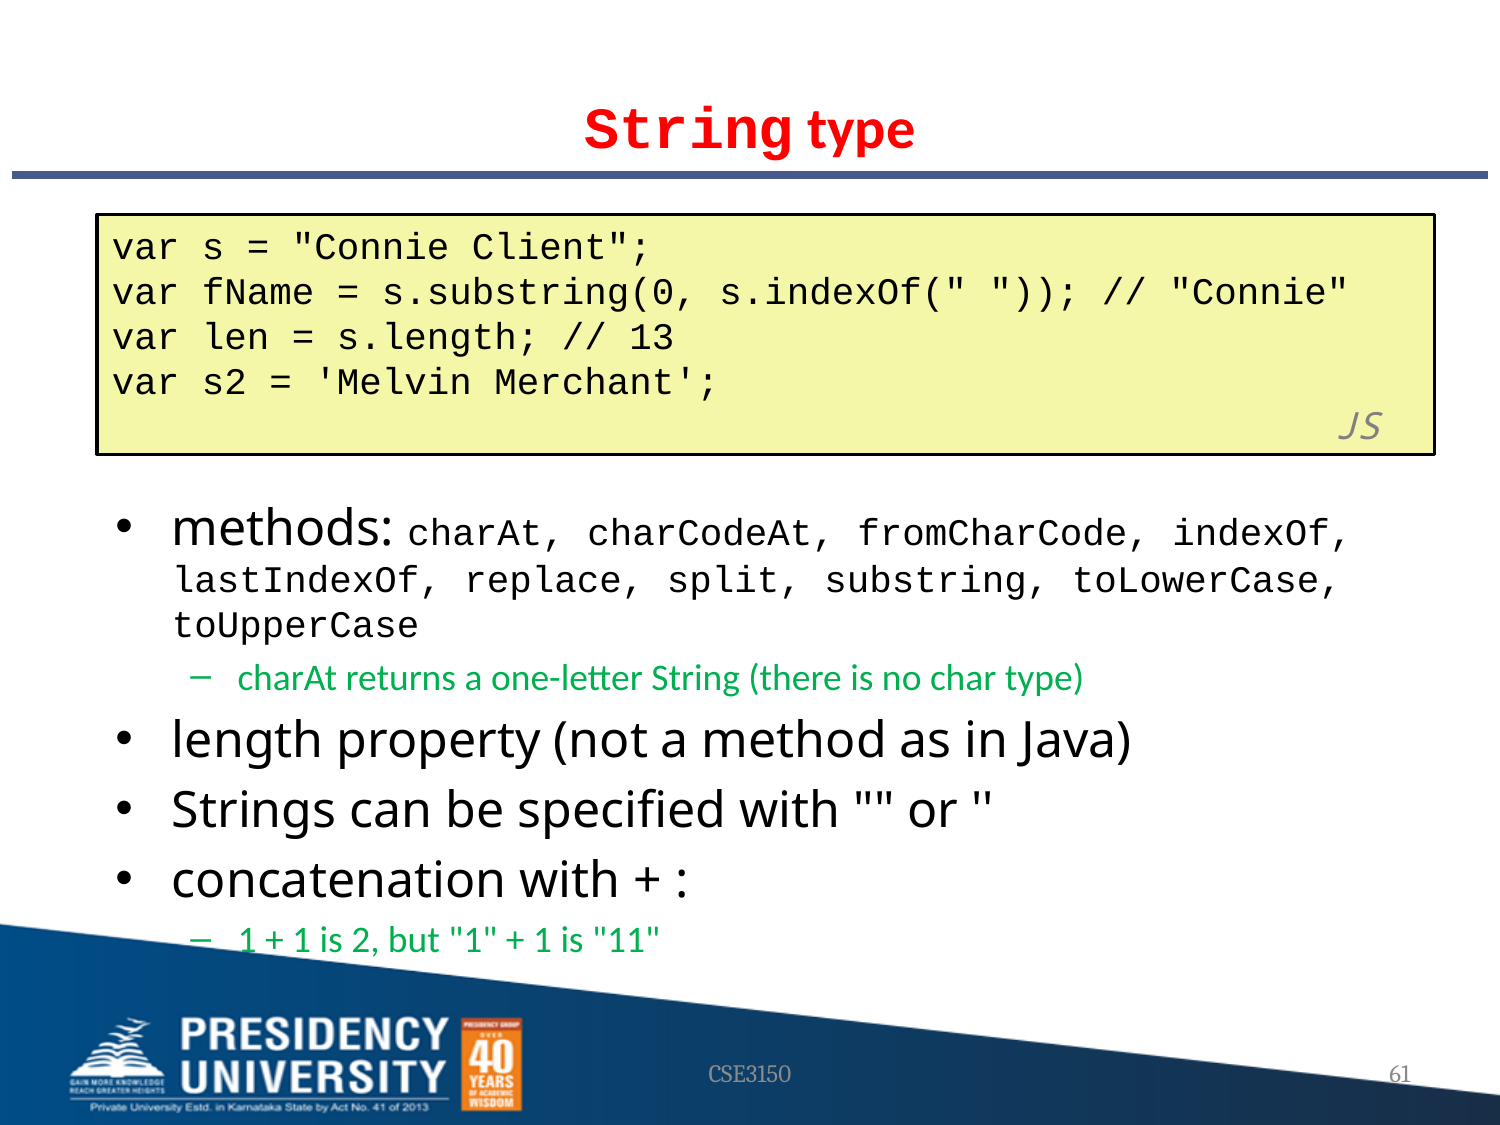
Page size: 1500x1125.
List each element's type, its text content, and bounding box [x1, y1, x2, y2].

list methods: charAt, charCodeAt, fromCharCode, indexOf, lastIndexOf, replace, split, substring, toLowerCase, toUpperCase charAt returns a one-letter String (there is no char type) length property (not a method as in Java) Strings can be specified with "" or '' concatenation with + : 1 + 1 is 2, but "1" + 1 is "11" [100, 487, 1438, 1013]
title String type [75, 50, 1425, 168]
footer CSE3150 [512, 1042, 988, 1103]
slide_number 61 [1074, 1042, 1425, 1103]
picture [0, 921, 1500, 1125]
text_box var s = "Connie Client"; var fName = s.substring(0, s.indexOf(" ")); // "Connie" var len = s.length; // 13 var s2 = 'Melvin Merchant'; JS [97, 214, 1435, 455]
